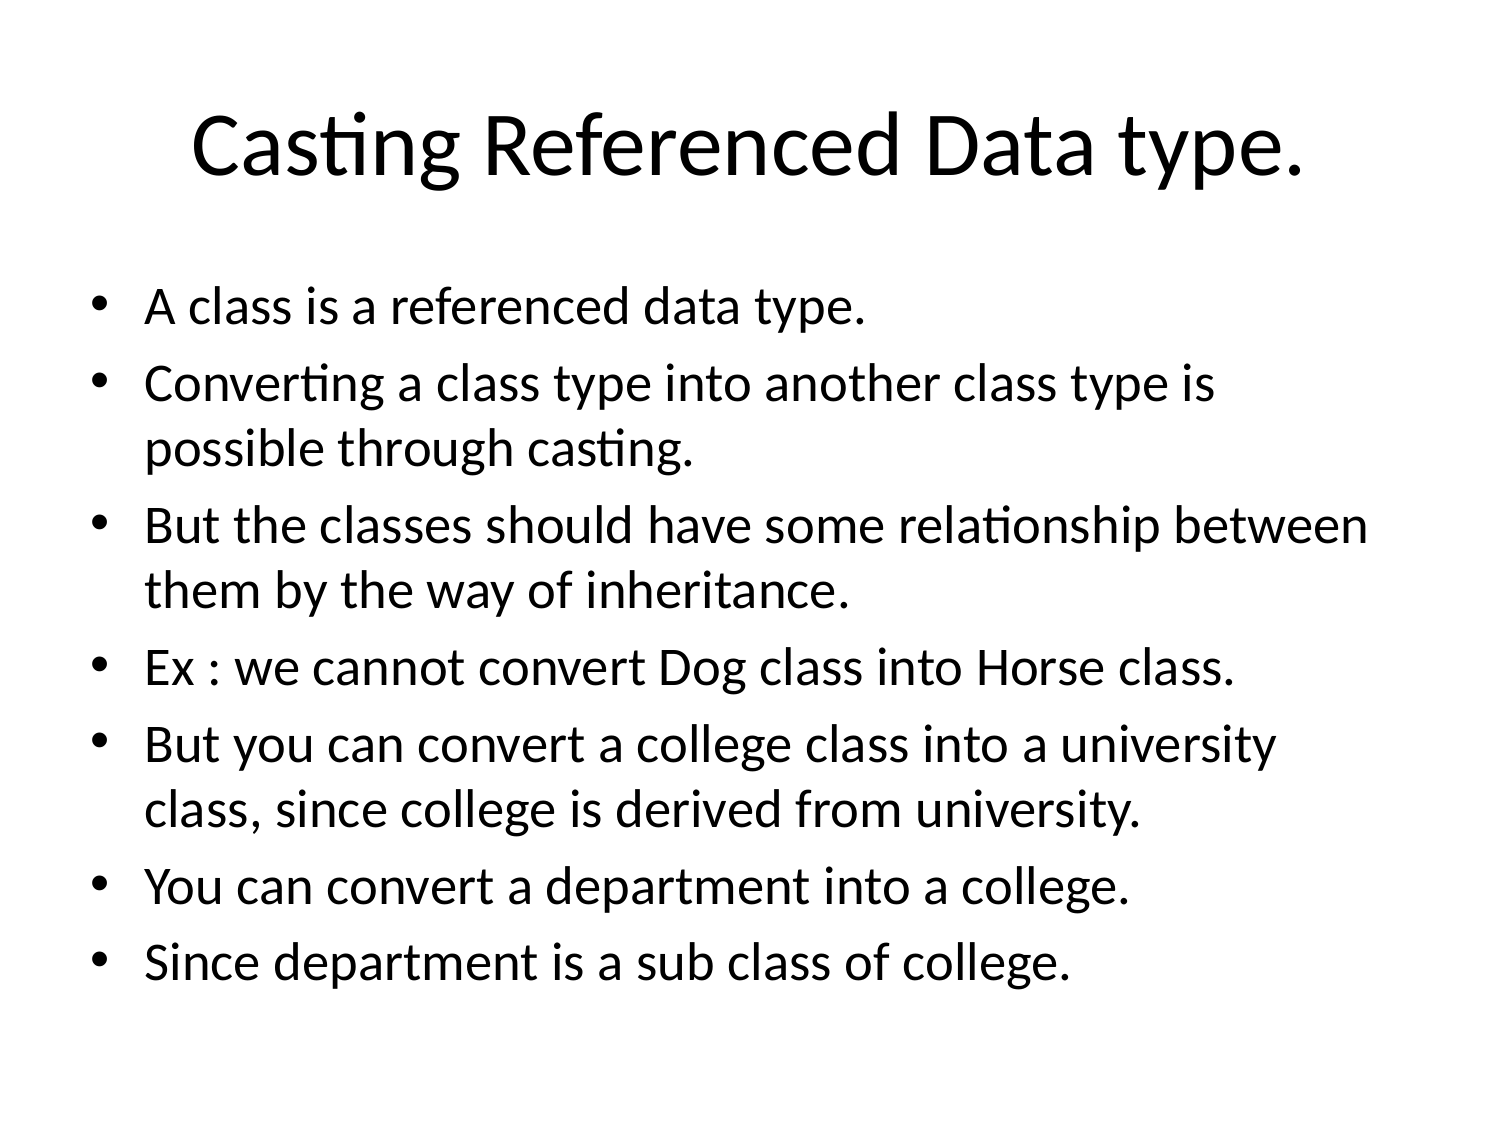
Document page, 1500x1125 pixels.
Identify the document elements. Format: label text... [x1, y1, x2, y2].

title Casting Referenced Data type. [75, 45, 1425, 233]
list A class is a referenced data type. Converting a class type into another class type is possible through casting. But the classes should have some relationship between them by the way of inheritance. Ex : we cannot convert Dog class into Horse class. But you can convert a college class into a university class, since college is derived from university. You can convert a department into a college. Since department is a sub class of college. [75, 262, 1425, 1005]
